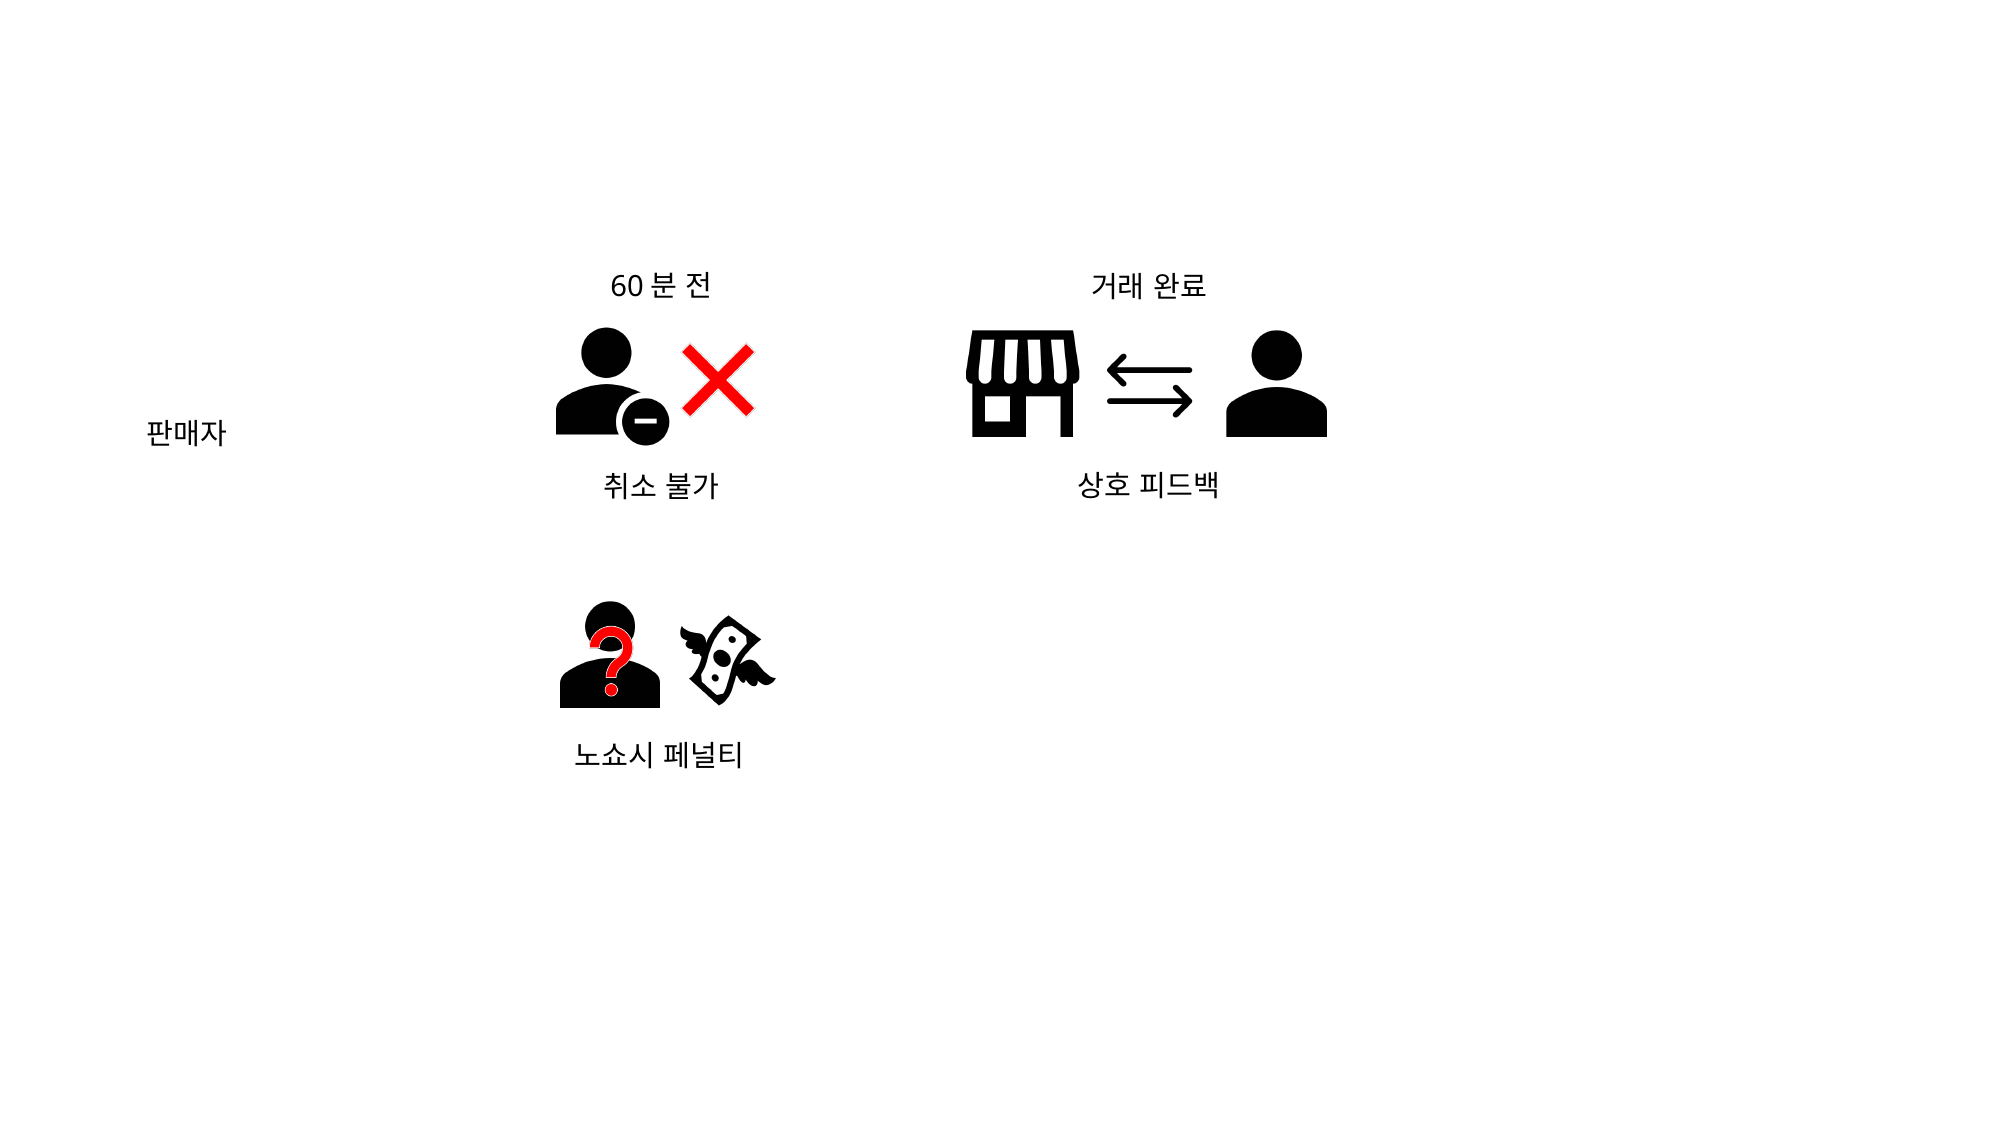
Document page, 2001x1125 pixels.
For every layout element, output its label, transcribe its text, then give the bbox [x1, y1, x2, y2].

picture [537, 310, 768, 461]
text_box 취소 불가 [588, 460, 735, 511]
picture [947, 308, 1098, 459]
picture [1201, 308, 1352, 459]
text_box 상호 피드백 [1062, 460, 1236, 511]
picture [1102, 339, 1196, 433]
text_box 판매자 [131, 408, 243, 458]
text_box 노쇼시 페널티 [559, 729, 760, 780]
text_box 거래 완료 [1076, 260, 1223, 311]
text_box 60분 전 [595, 260, 728, 310]
picture [534, 579, 778, 730]
